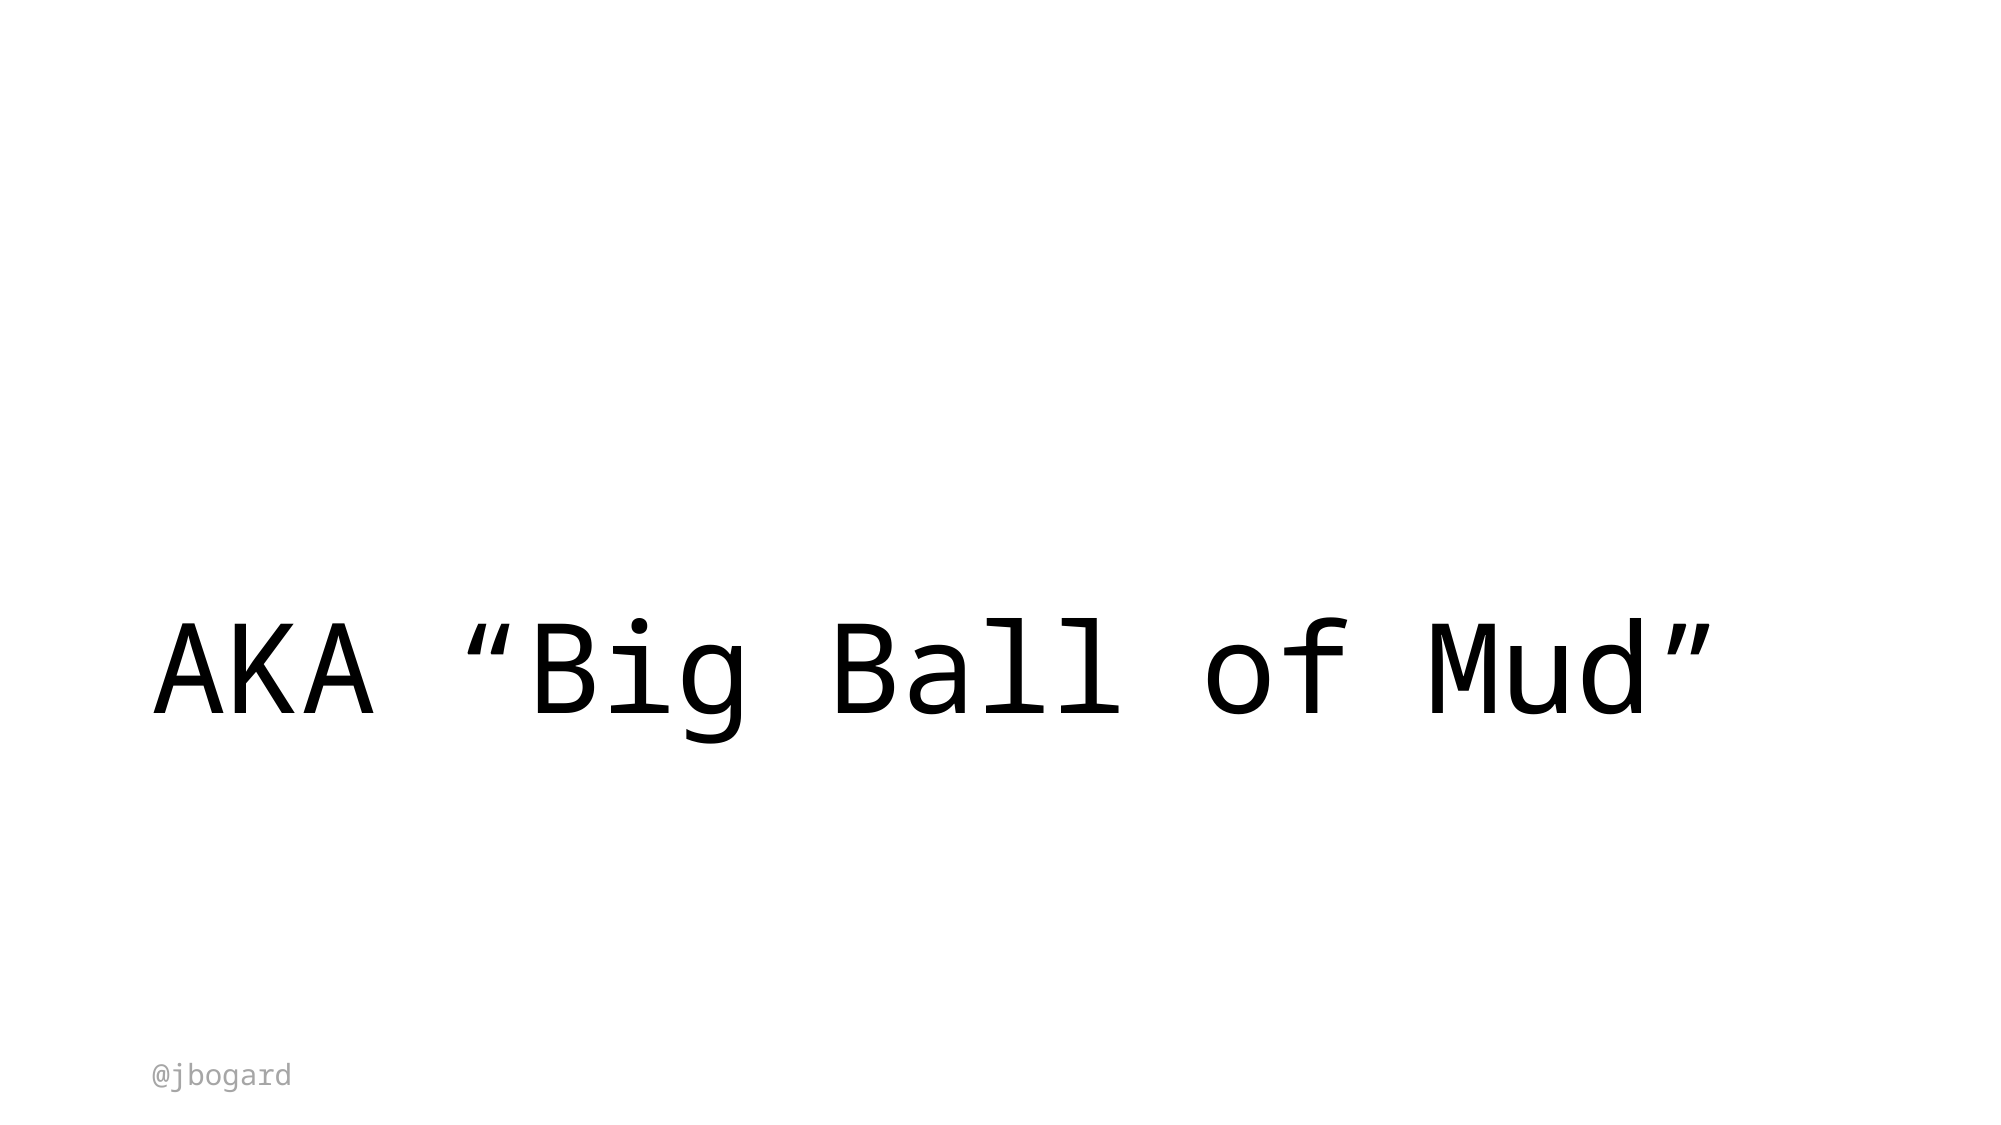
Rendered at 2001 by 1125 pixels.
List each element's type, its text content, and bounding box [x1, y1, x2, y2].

title AKA “Big Ball of Mud” [136, 280, 1862, 749]
